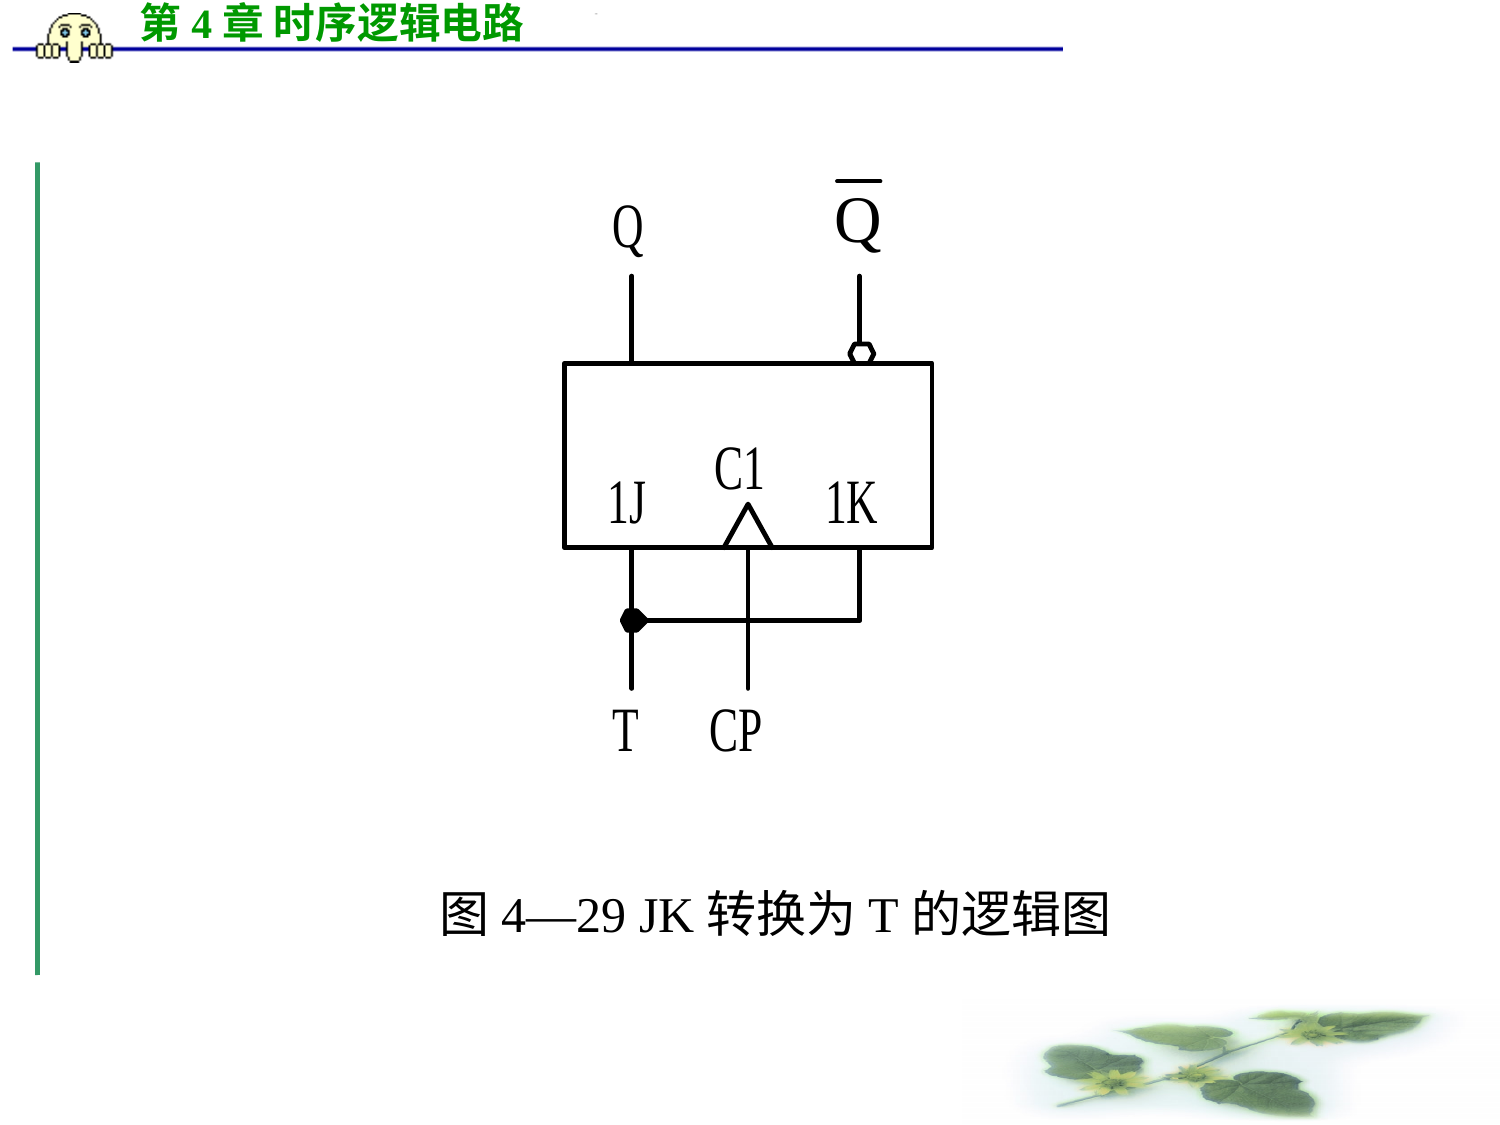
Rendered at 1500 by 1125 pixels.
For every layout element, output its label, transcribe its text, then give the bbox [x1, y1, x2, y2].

picture [196, 17, 203, 28]
picture [280, 22, 285, 30]
text_box 图4―29 JK转换为T的逻辑图 [425, 874, 1150, 950]
picture [450, 13, 458, 18]
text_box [462, 149, 1034, 800]
picture [962, 999, 1500, 1125]
picture [463, 31, 476, 36]
picture [496, 15, 508, 24]
picture [12, 13, 1063, 63]
picture [463, 13, 471, 18]
picture [507, 30, 515, 36]
